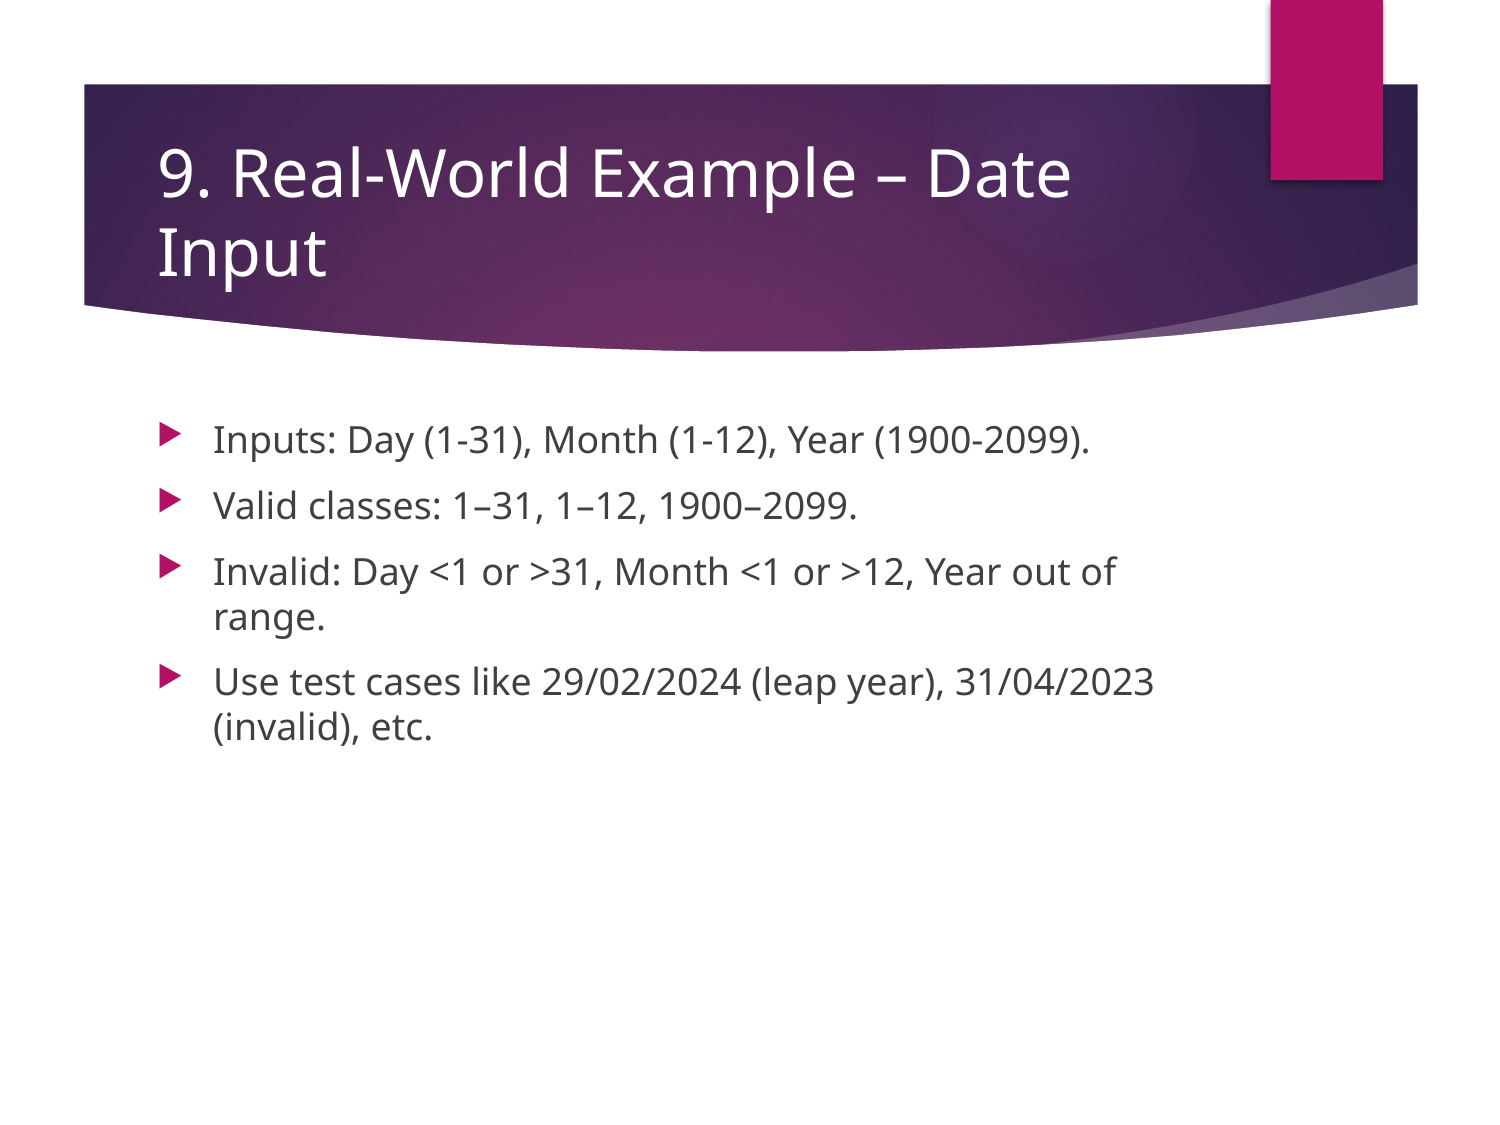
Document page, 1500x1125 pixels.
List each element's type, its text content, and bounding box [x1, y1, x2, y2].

title 9. Real-World Example – Date Input [142, 152, 1183, 269]
list Inputs: Day (1-31), Month (1-12), Year (1900-2099). Valid classes: 1–31, 1–12, 1900–2099. Invalid: Day <1 or >31, Month <1 or >12, Year out of range. Use test cases like 29/02/2024 (leap year), 31/04/2023 (invalid), etc. [141, 408, 1183, 988]
